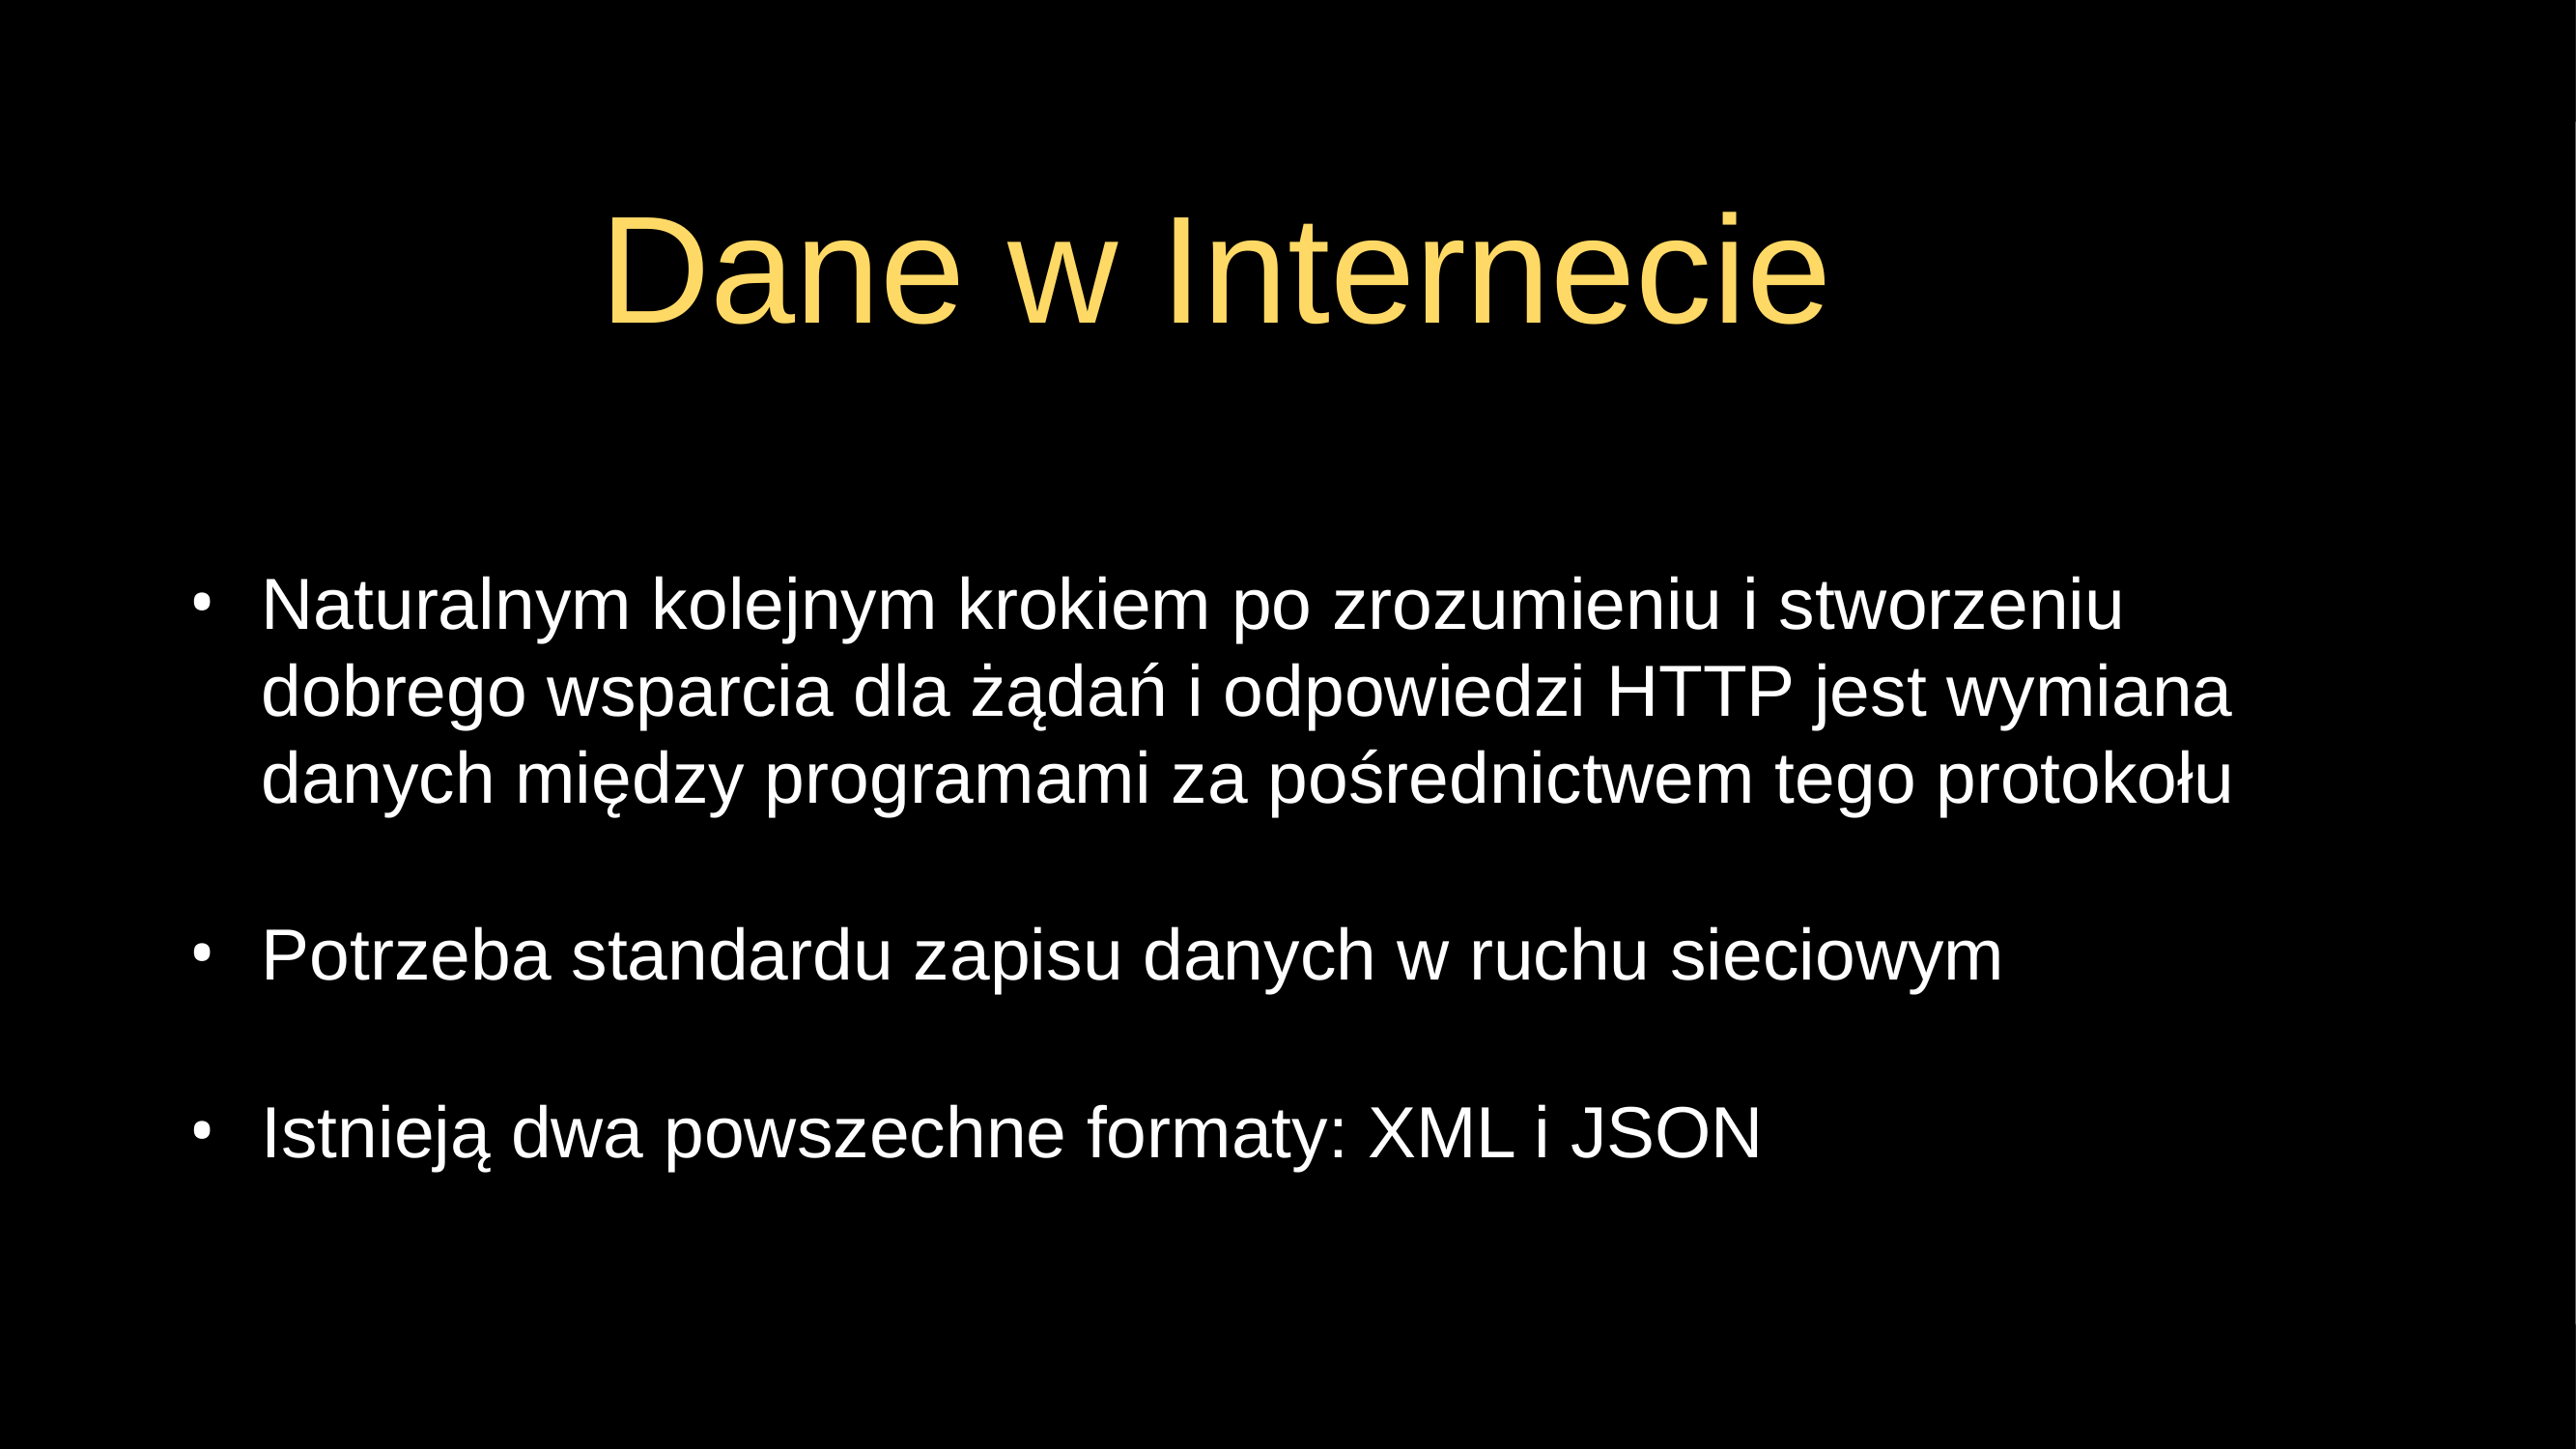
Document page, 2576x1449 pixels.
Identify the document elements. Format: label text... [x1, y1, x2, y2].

list Naturalnym kolejnym krokiem po zrozumieniu i stworzeniu dobrego wsparcia dla żądań i odpowiedzi HTTP jest wymiana danych między programami za pośrednictwem tego protokołu Potrzeba standardu zapisu danych w ruchu sieciowym Istnieją dwa powszechne formaty: XML i JSON [183, 412, 2391, 1317]
title Dane w Internecie [183, 121, 2250, 403]
